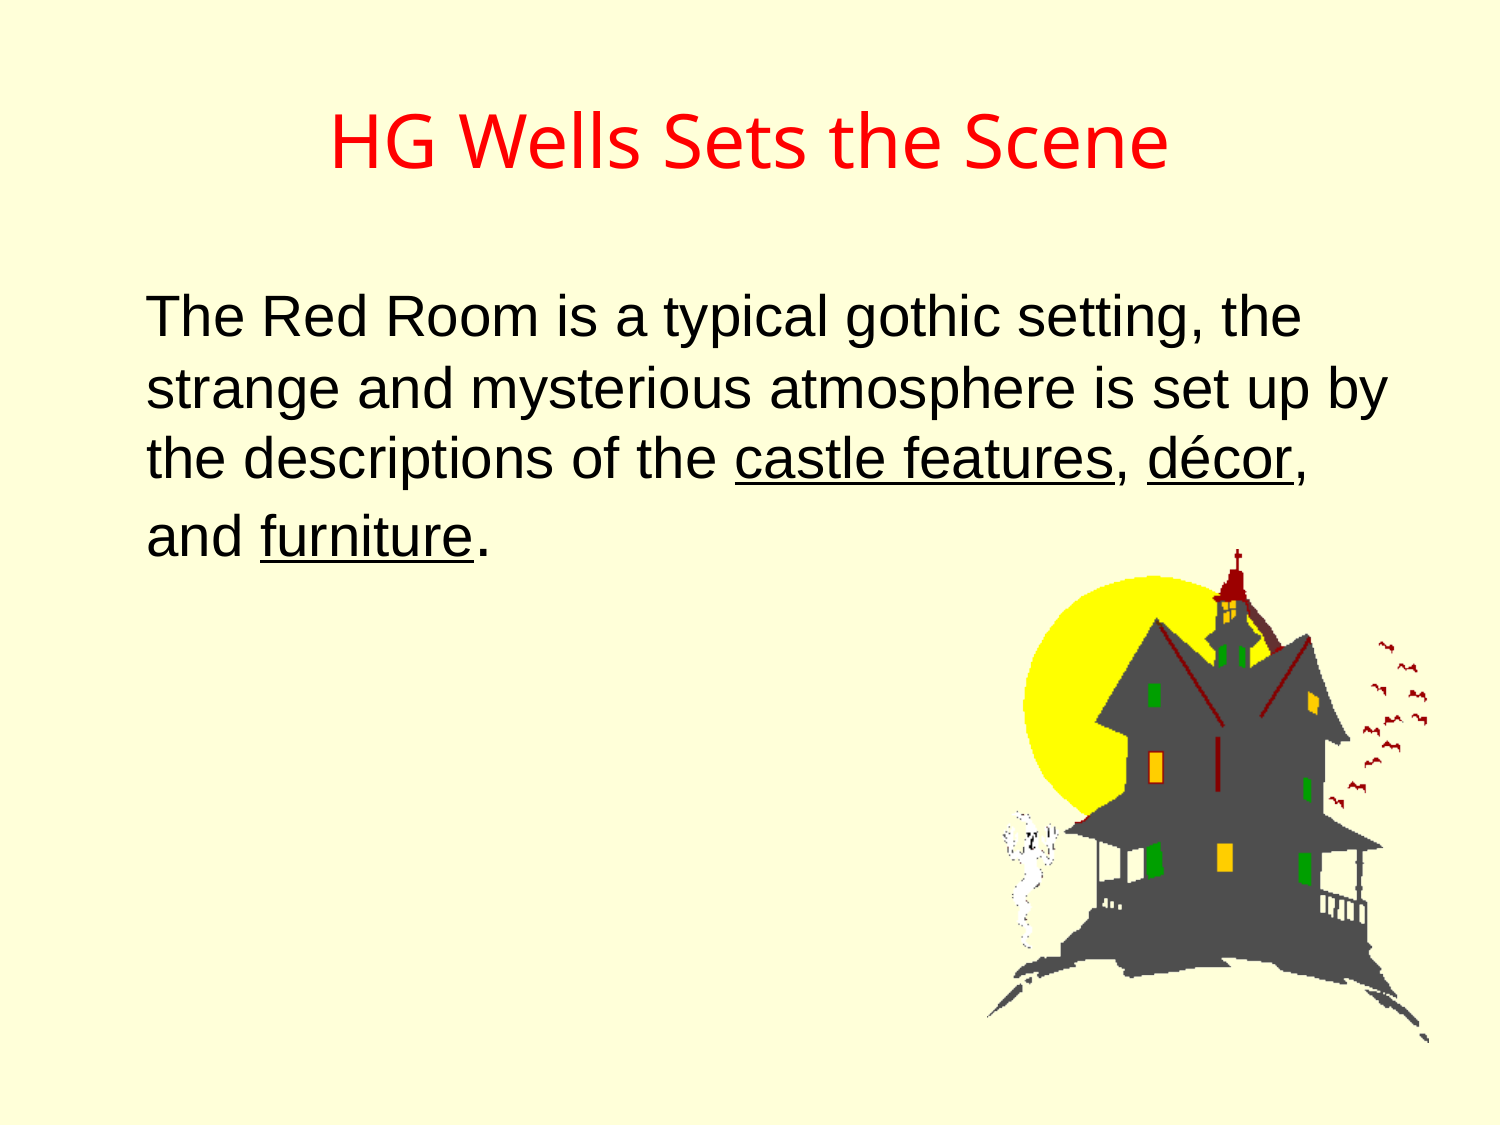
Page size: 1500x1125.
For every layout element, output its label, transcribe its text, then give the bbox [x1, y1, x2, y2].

picture [987, 549, 1429, 1043]
list The Red Room is a typical gothic setting, the strange and mysterious atmosphere is set up by the descriptions of the castle features, décor, and furniture. [74, 262, 1426, 1006]
title HG Wells Sets the Scene [74, 44, 1426, 233]
